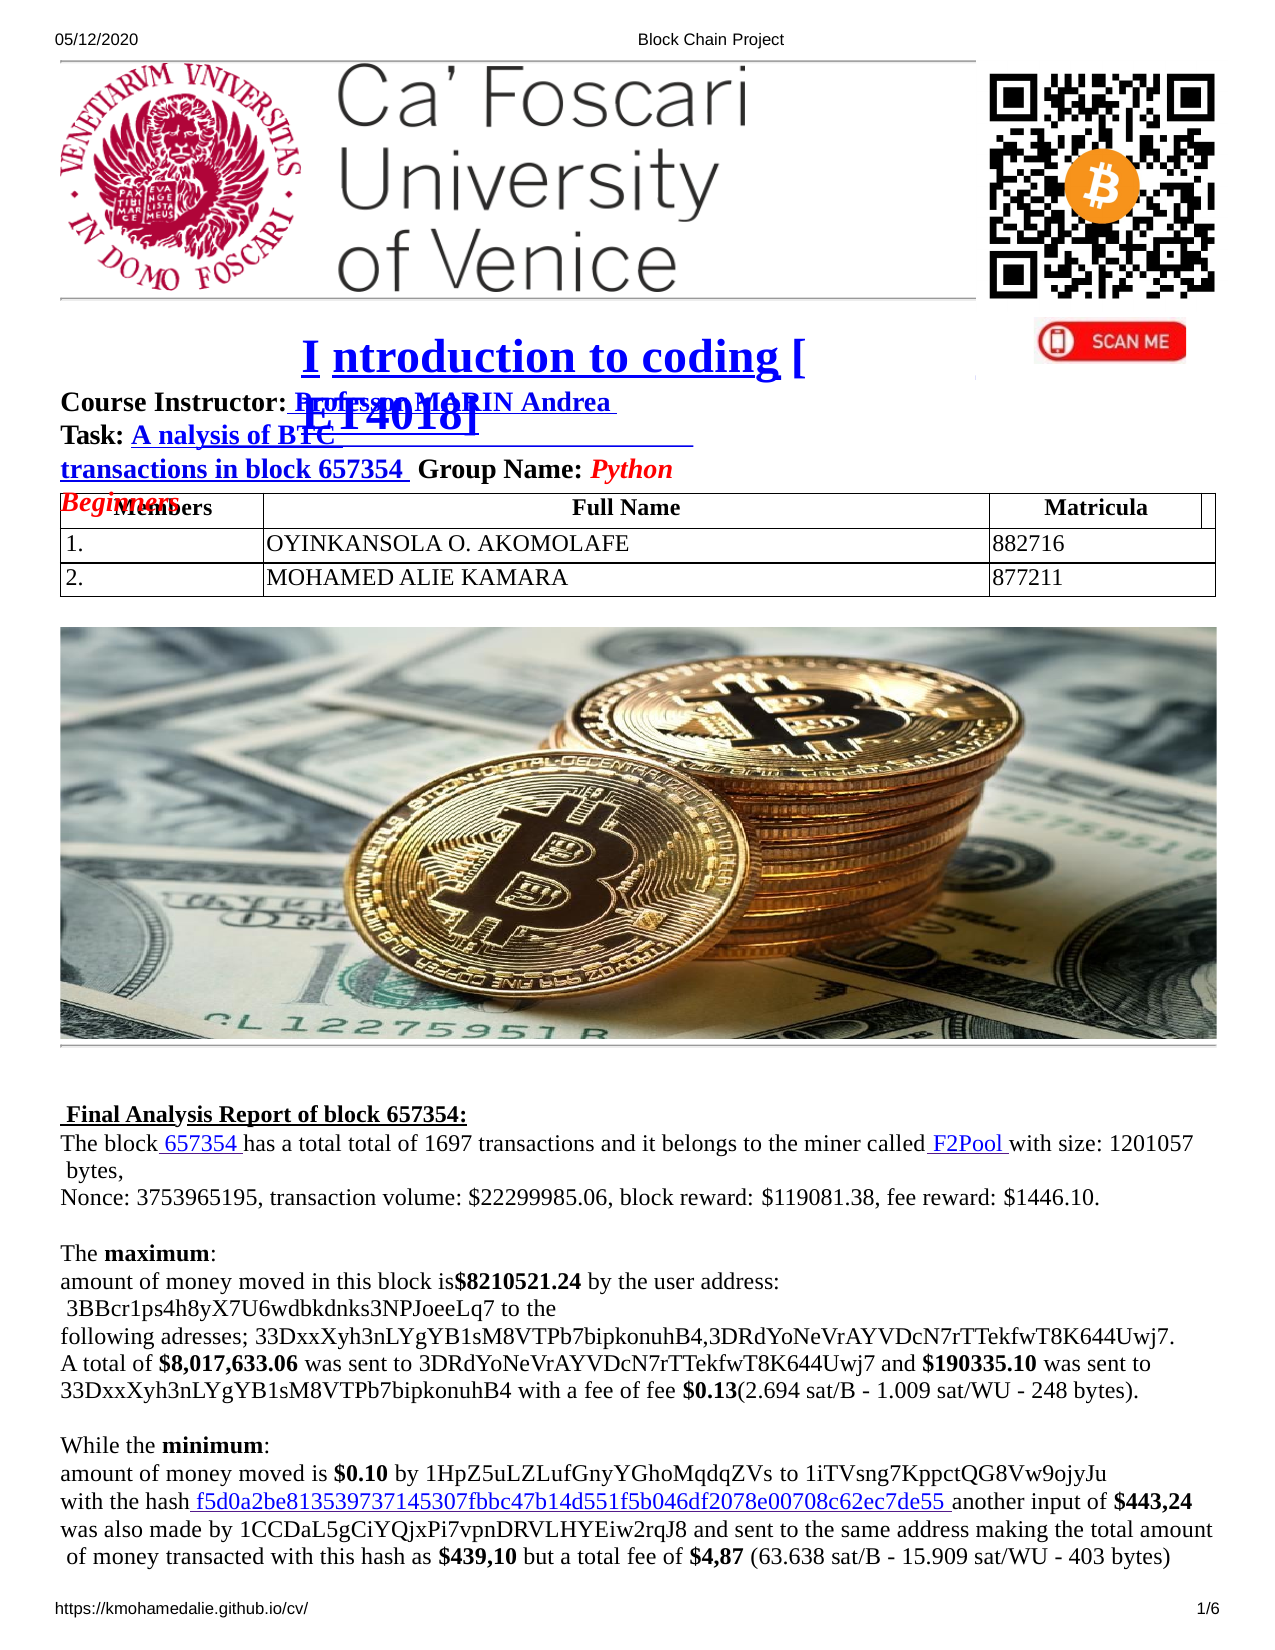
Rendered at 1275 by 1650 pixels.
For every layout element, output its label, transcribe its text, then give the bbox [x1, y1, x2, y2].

text_box Final Analysis Report of block 657354: The block 657354 has a total total of 1697 transactions and it belongs to the miner called F2Pool with size: 1201057 bytes, Nonce: 3753965195, transaction volume: $22299985.06, block reward: $119081.38, fee reward: $1446.10. The maximum: amount of money moved in this block is$8210521.24 by the user address: 3BBcr1ps4h8yX7U6wdbkdnks3NPJoeeLq7 to the following adresses; 33DxxXyh3nLYgYB1sM8VTPb7bipkonuhB4,3DRdYoNeVrAYVDcN7rTTekfwT8K644Uwj7. A total of $8,017,633.06 was sent to 3DRdYoNeVrAYVDcN7rTTekfwT8K644Uwj7 and $190335.10 was sent to 33DxxXyh3nLYgYB1sM8VTPb7bipkonuhB4 with a fee of fee $0.13(2.694 sat/B - 1.009 sat/WU - 248 bytes). While the minimum: amount of money moved is $0.10 by 1HpZ5uLZLufGnyYGhoMqdqZVs to 1iTVsng7KppctQG8Vw9ojyJu with the hash f5d0a2be813539737145307fbbc47b14d551f5b046df2078e00708c62ec7de55 another input of $443,24 was also made by 1CCDaL5gCiYQjxPi7vpnDRVLHYEiw2rqJ8 and sent to the same address making the total amount of money transacted with this hash as $439,10 but a total fee of $4,87 (63.638 sat/B - 15.909 sat/WU - 403 bytes) [58, 1097, 1218, 1570]
table_cell 877211 [990, 564, 1215, 596]
table_header Members [61, 518, 263, 528]
table_cell 882716 [990, 529, 1215, 562]
text_box 05/12/2020 [53, 27, 141, 50]
text_box Block Chain Project [635, 27, 786, 50]
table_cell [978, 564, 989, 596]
table_header [1202, 494, 1215, 528]
table_cell MOHAMED ALIE KAMARA [264, 564, 299, 596]
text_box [60, 60, 1229, 365]
text_box Course Instructor: Professor MARIN Andrea Task: A nalysis of BTC transactions in block 657354 Group Name: Python Beginners [58, 379, 689, 518]
slide_number 1/6 [1190, 1597, 1222, 1650]
table_header Matricula [990, 494, 1201, 528]
table_header Full Name [264, 518, 299, 528]
footer https://kmohamedalie.github.io/cv/ [53, 1597, 310, 1650]
title I ntroduction to coding [ET4018] [299, 373, 978, 600]
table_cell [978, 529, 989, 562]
table_cell 1. [61, 529, 263, 562]
table_cell OYINKANSOLA O. AKOMOLAFE [264, 529, 299, 562]
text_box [60, 627, 1217, 1049]
table_cell 2. [61, 564, 263, 596]
table_header Full Name [978, 494, 989, 528]
